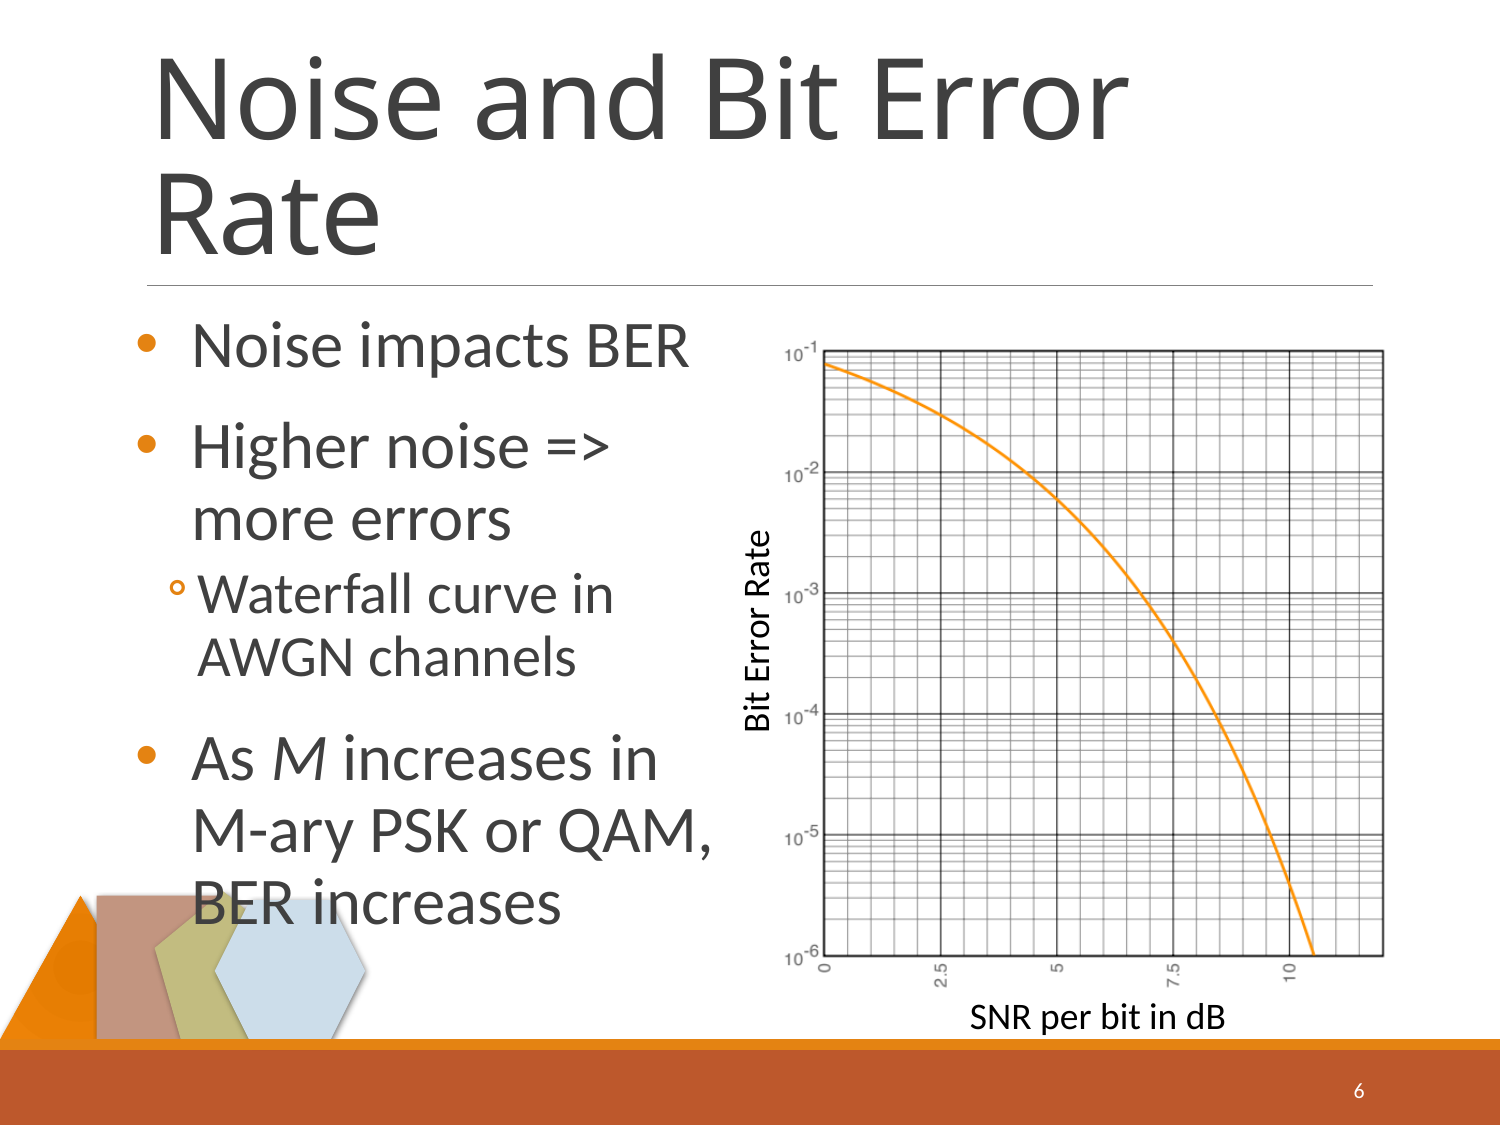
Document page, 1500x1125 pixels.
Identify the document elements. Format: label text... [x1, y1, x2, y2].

slide_number 6 [1218, 1059, 1380, 1120]
text_box Bit Error Rate [724, 514, 769, 749]
list Noise impacts BER Higher noise => more errors Waterfall curve in AWGN channels As M increases in M-ary PSK or QAM, BER increases [135, 302, 752, 963]
title Noise and Bit Error Rate [135, 47, 1373, 285]
text_box SNR per bit in dB [955, 1013, 1242, 1045]
picture [772, 299, 1432, 1006]
